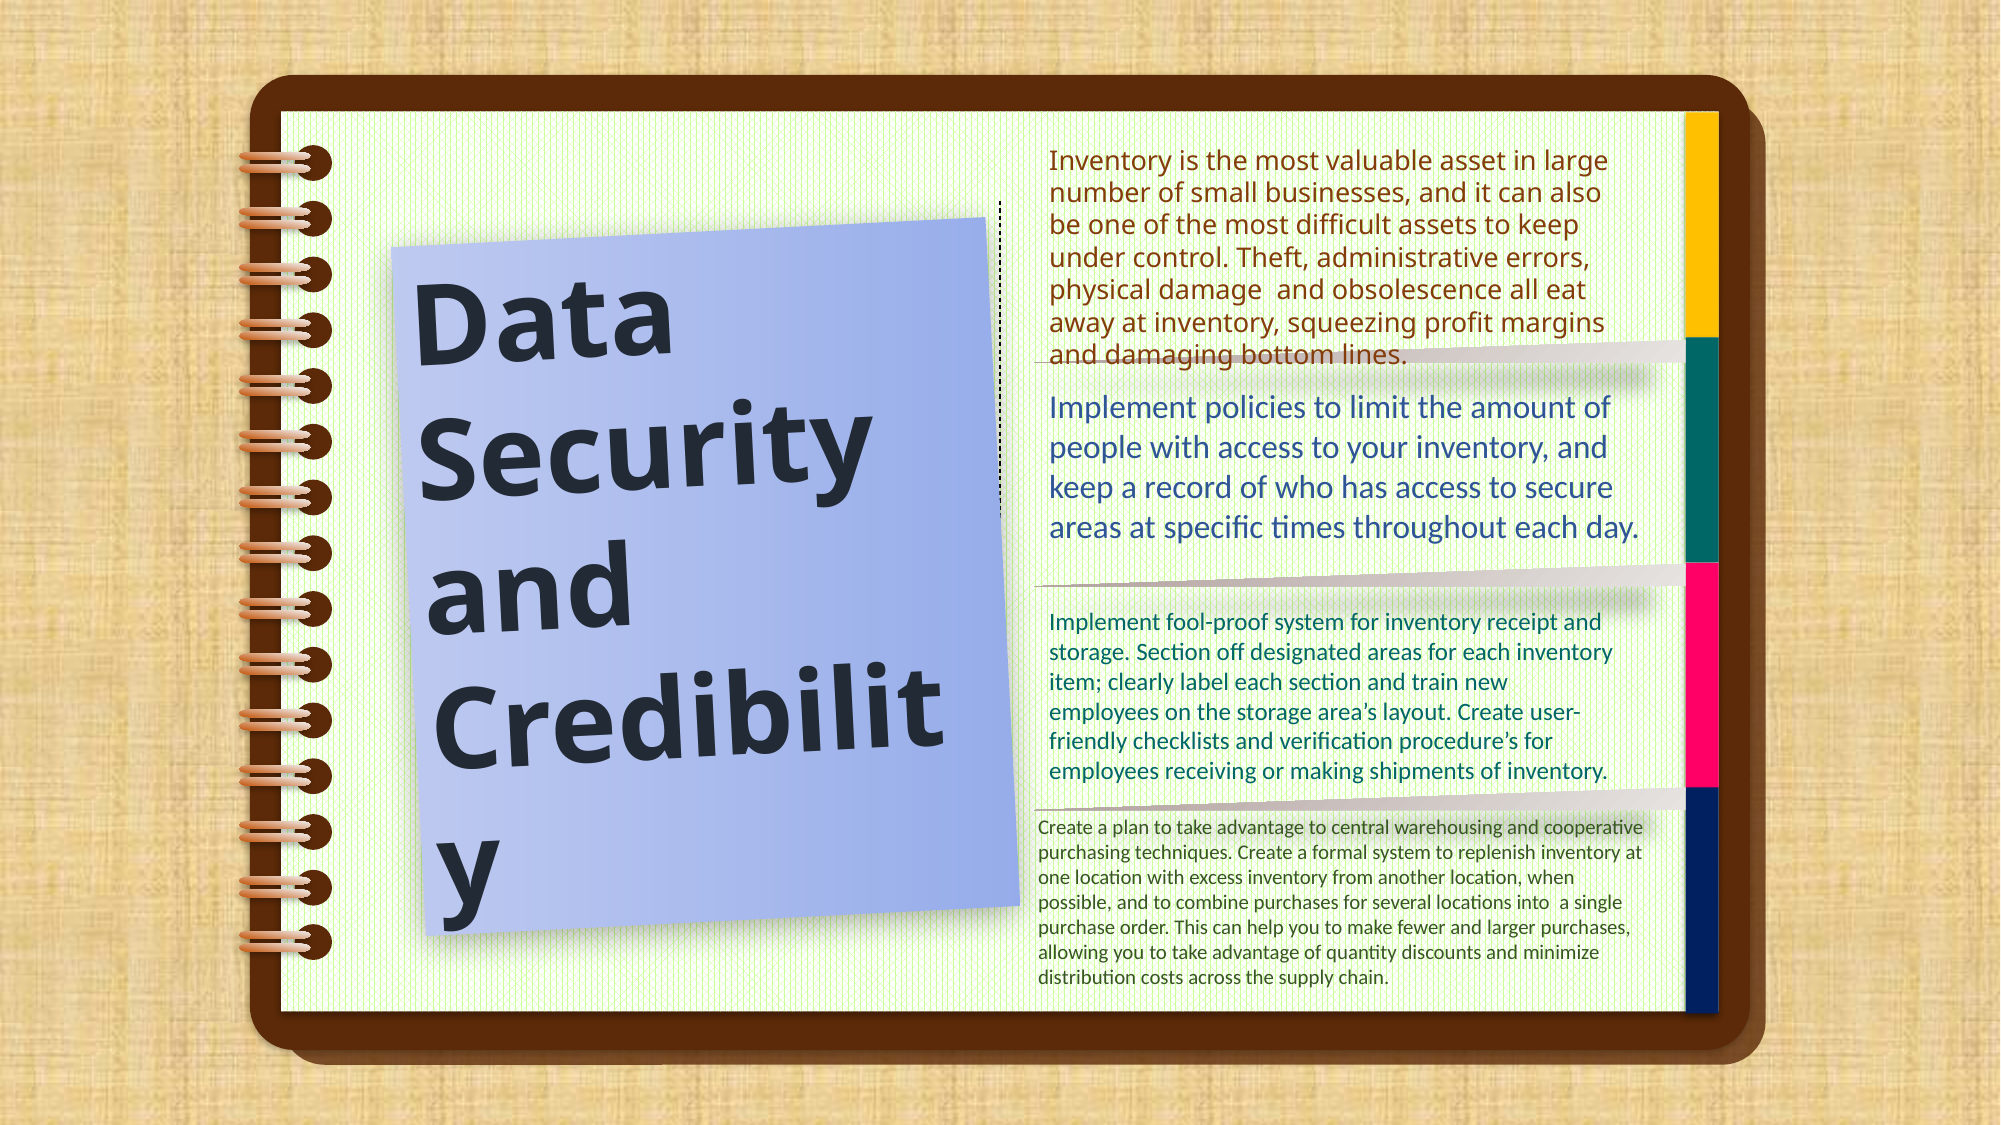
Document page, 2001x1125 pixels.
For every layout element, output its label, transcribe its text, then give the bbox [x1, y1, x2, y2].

text_box [238, 330, 312, 341]
text_box [238, 776, 312, 787]
text_box [238, 708, 312, 719]
text_box [298, 645, 334, 684]
text_box [238, 485, 312, 496]
text_box [238, 597, 312, 607]
text_box [238, 318, 312, 328]
text_box [280, 110, 1720, 1012]
text_box Implement policies to limit the amount of people with access to your inventory, and keep a record of who has access to secure areas at specific times throughout each day. [1034, 378, 1666, 553]
text_box [298, 757, 334, 796]
text_box [238, 832, 312, 843]
text_box [248, 73, 1751, 1051]
text_box [298, 199, 334, 238]
text_box Implement fool-proof system for inventory receipt and storage. Section off designated areas for each inventory item; clearly label each section and train new employees on the storage area’s layout. Create user-friendly checklists and verification procedure’s for employees receiving or making shipments of inventory. [1034, 597, 1632, 793]
text_box [1150, 786, 1687, 812]
text_box [298, 701, 334, 740]
text_box [298, 422, 334, 461]
text_box [238, 498, 312, 509]
picture [0, 0, 2001, 1125]
text_box [1685, 786, 1720, 1014]
text_box [238, 820, 312, 830]
text_box [238, 652, 312, 663]
text_box [238, 930, 312, 940]
text_box [298, 590, 334, 628]
text_box [238, 262, 312, 273]
text_box [1685, 111, 1720, 336]
text_box [298, 534, 334, 573]
text_box [298, 311, 334, 350]
text_box [298, 255, 334, 294]
text_box [238, 219, 312, 230]
text_box [238, 163, 312, 174]
text_box [1655, 338, 1687, 364]
text_box [298, 813, 334, 851]
text_box [238, 151, 312, 161]
text_box [238, 374, 312, 384]
text_box [238, 764, 312, 774]
text_box [238, 553, 312, 564]
text_box [298, 478, 334, 517]
text_box [238, 206, 312, 217]
text_box [238, 386, 312, 397]
text_box [1685, 562, 1720, 786]
text_box [238, 875, 312, 886]
text_box Inventory is the most valuable asset in large number of small businesses, and it can also be one of the most difficult assets to keep under control. Theft, administrative errors, physical damage and obsolescence all eat away at inventory, squeezing profit margins and damaging bottom lines. [1034, 135, 1655, 378]
text_box [298, 868, 334, 907]
text_box [238, 888, 312, 899]
text_box [1034, 562, 1687, 588]
text_box [238, 721, 312, 732]
text_box [238, 665, 312, 676]
text_box Create a plan to take advantage to central warehousing and cooperative purchasing techniques. Create a formal system to replenish inventory at one location with excess inventory from another location, when possible, and to combine purchases for several locations into a single purchase order. This can help you to make fewer and larger purchases, allowing you to take advantage of quantity discounts and minimize distribution costs across the supply chain. [1023, 805, 1660, 996]
text_box [304, 115, 1767, 1066]
text_box [298, 367, 334, 405]
text_box [1685, 336, 1720, 562]
text_box [238, 541, 312, 551]
text_box [238, 609, 312, 620]
text_box Data Security and Credibility [391, 217, 1021, 937]
text_box [238, 429, 312, 440]
text_box [238, 942, 312, 953]
text_box [298, 923, 334, 961]
text_box [238, 275, 312, 286]
text_box [238, 442, 312, 453]
text_box [298, 144, 334, 182]
